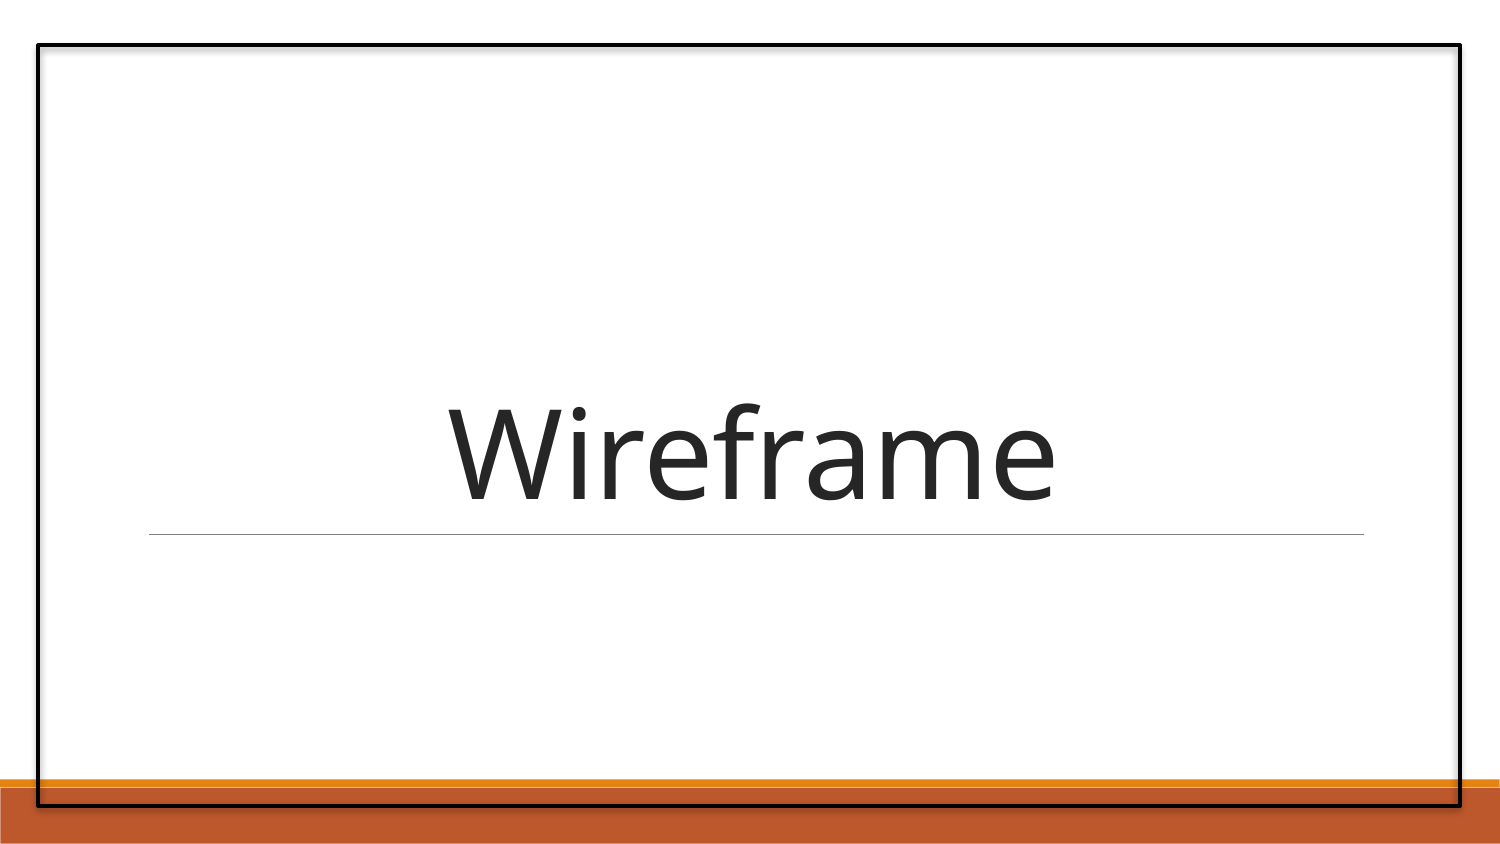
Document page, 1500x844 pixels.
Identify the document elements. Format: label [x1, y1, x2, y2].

text_box [38, 45, 1460, 806]
